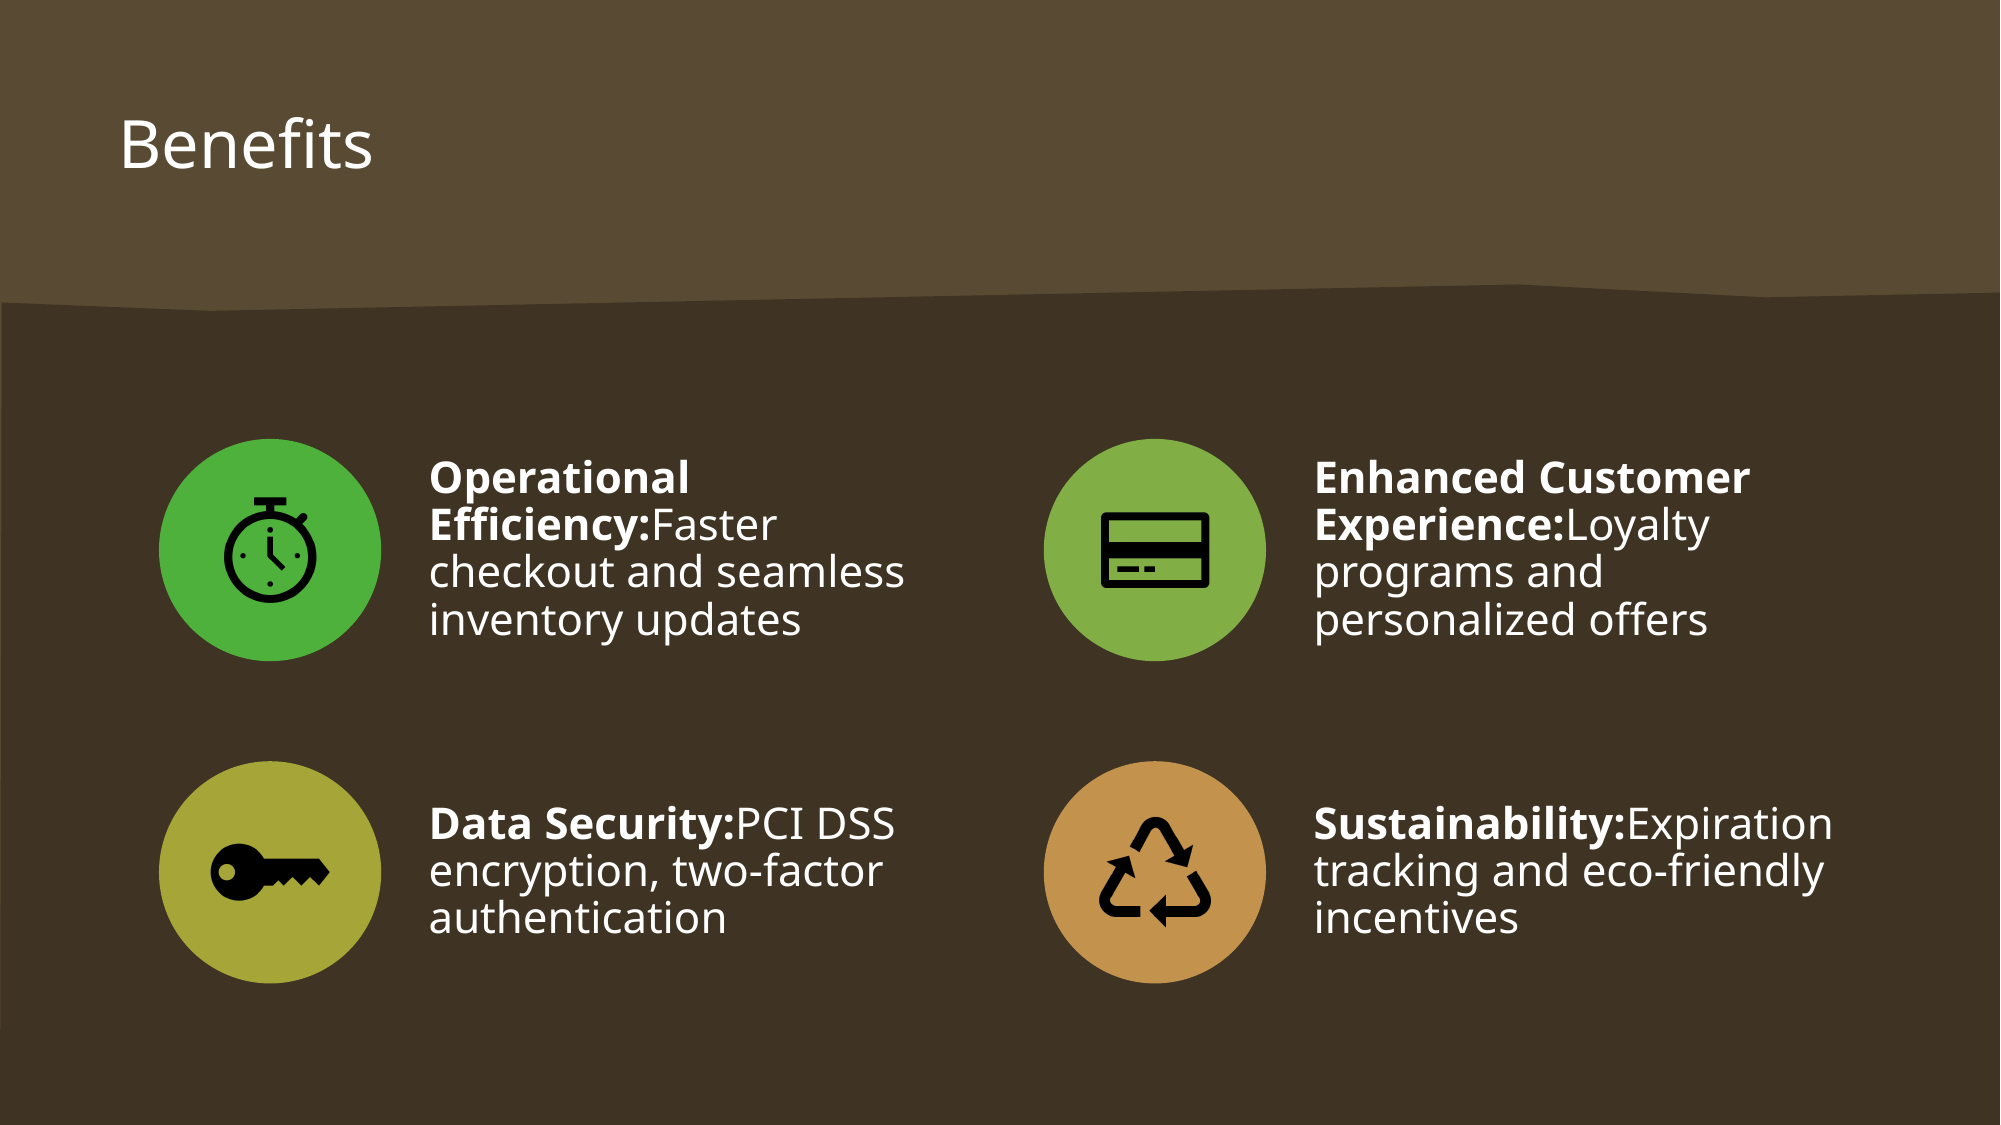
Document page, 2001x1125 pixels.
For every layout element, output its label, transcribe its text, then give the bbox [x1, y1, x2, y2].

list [118, 416, 1879, 1006]
text_box [0, 283, 2000, 1125]
text_box [0, 0, 2000, 309]
title Benefits [118, 101, 1878, 214]
